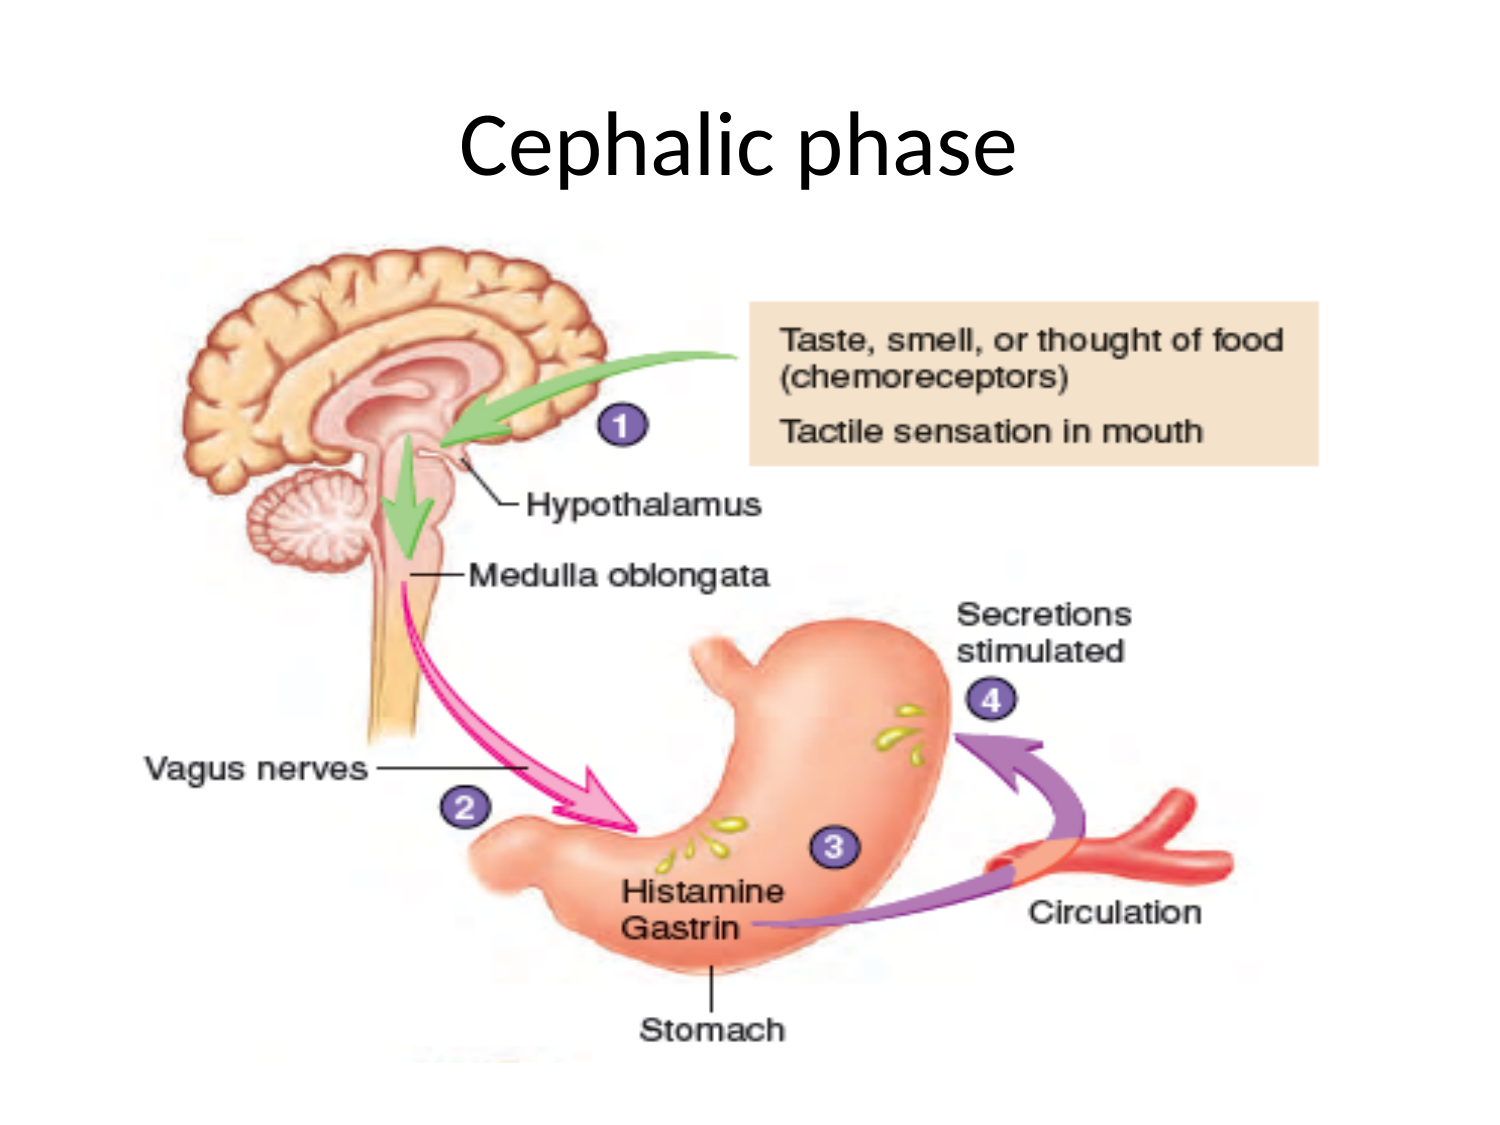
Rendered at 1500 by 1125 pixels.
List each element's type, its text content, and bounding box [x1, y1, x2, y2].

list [99, 237, 1338, 1063]
title Cephalic phase [75, 45, 1425, 233]
